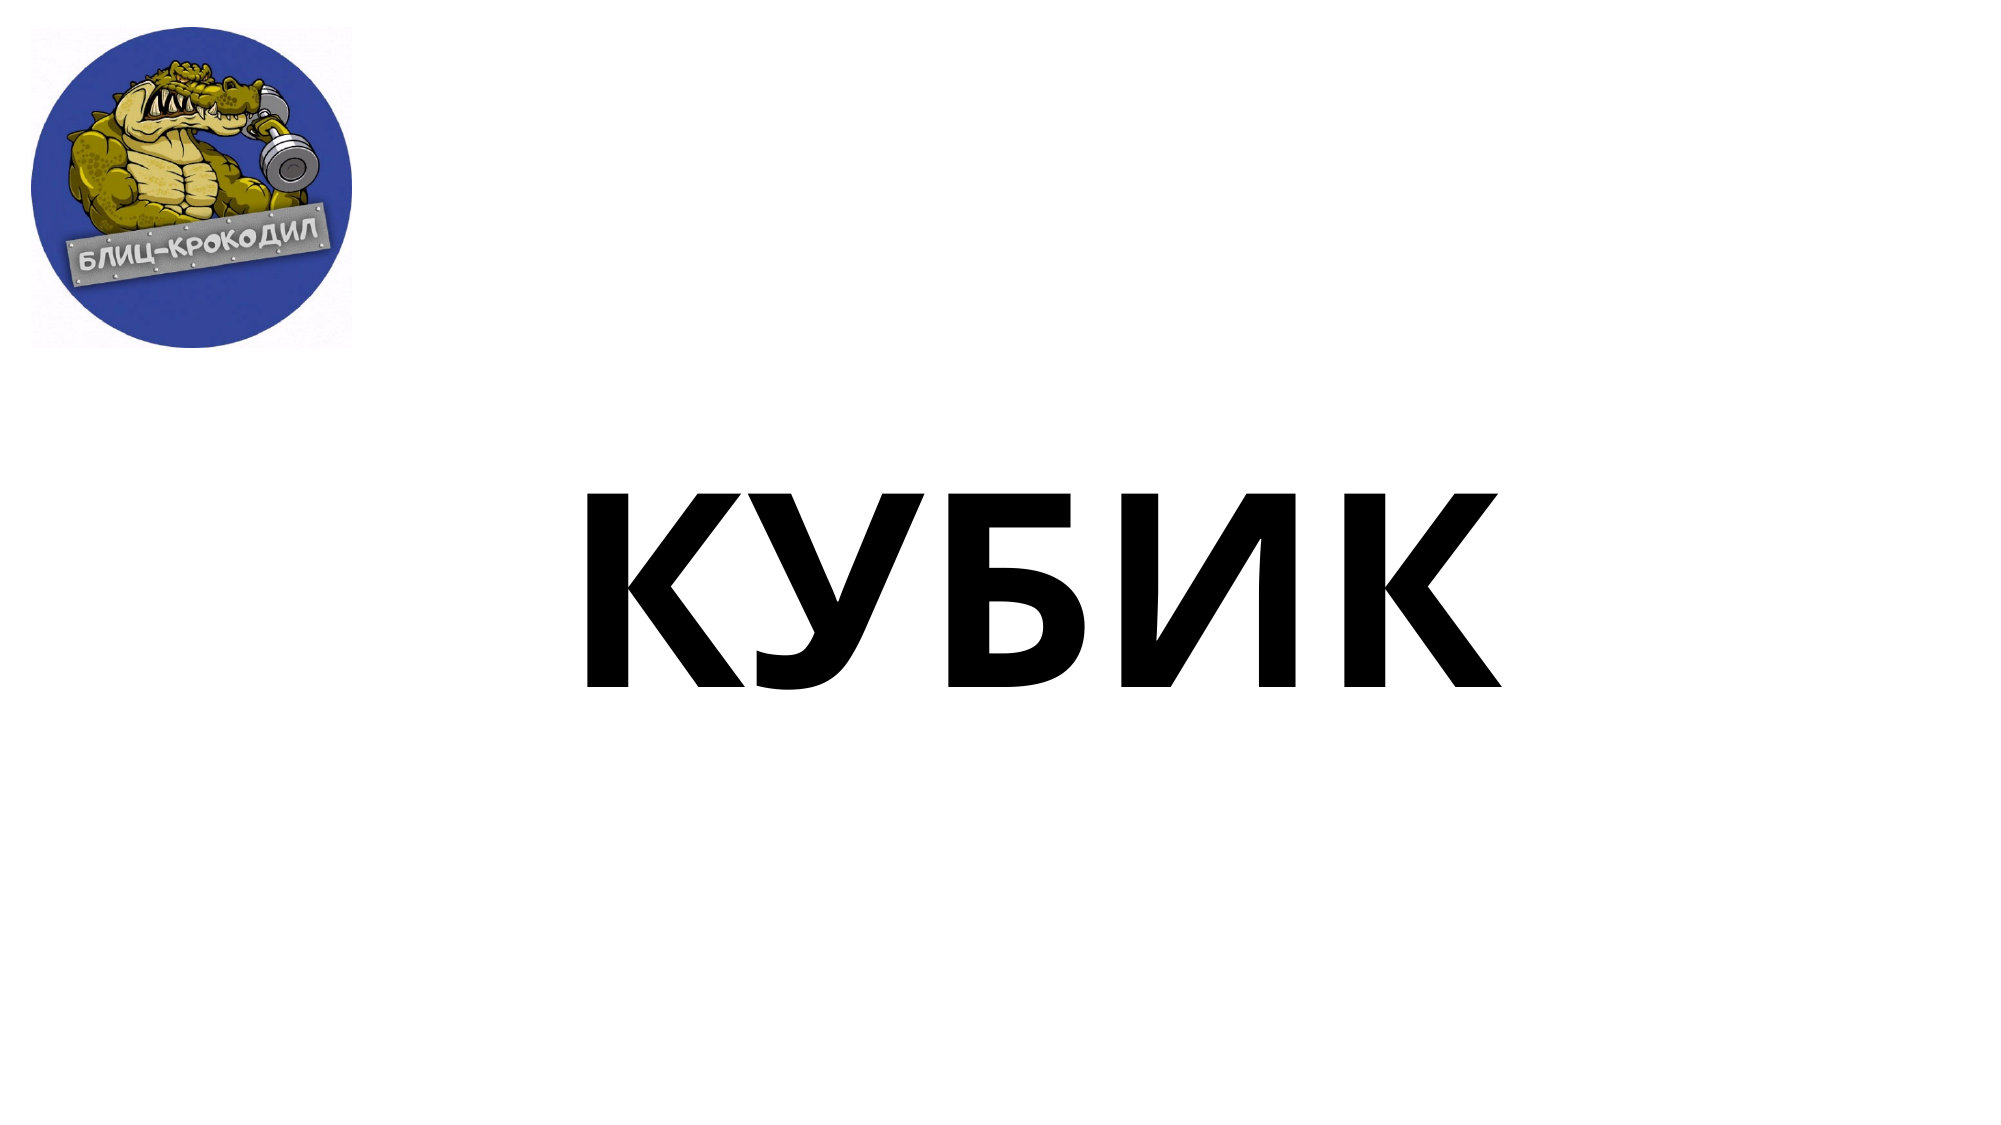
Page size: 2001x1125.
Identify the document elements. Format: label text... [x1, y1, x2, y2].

title КУБИК [282, 361, 1783, 754]
picture [31, 27, 352, 348]
